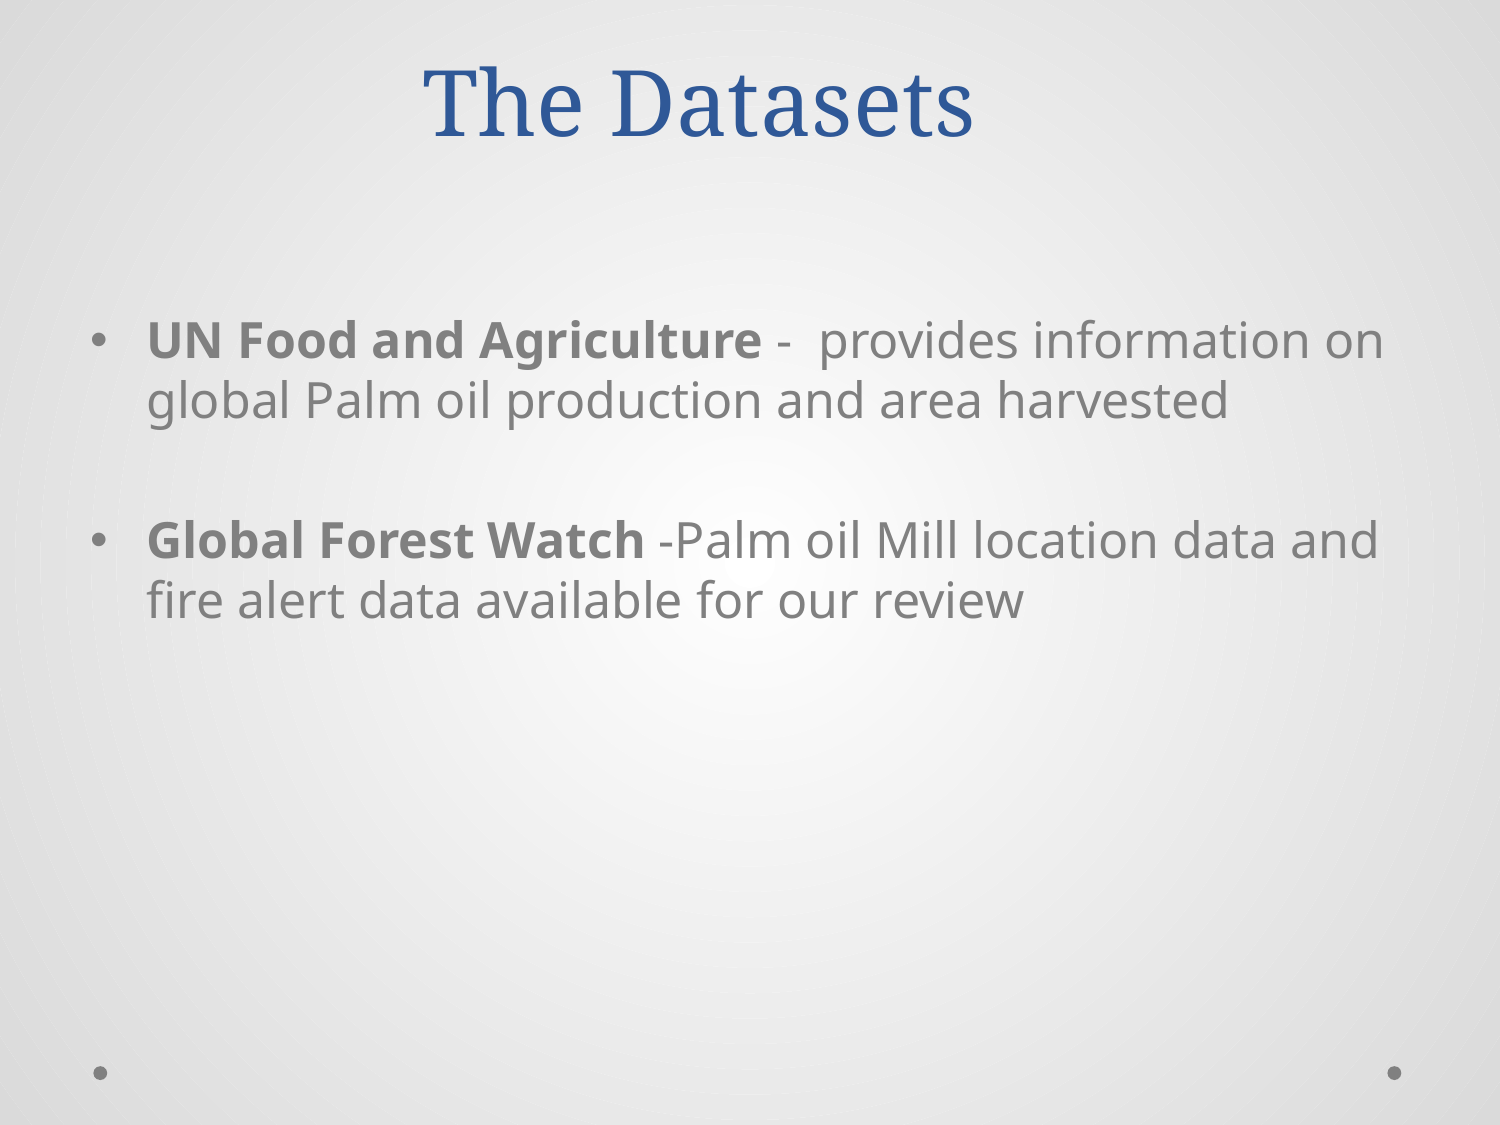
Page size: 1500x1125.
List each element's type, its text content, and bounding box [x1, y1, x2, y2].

list UN Food and Agriculture - provides information on global Palm oil production and area harvested Global Forest Watch -Palm oil Mill location data and fire alert data available for our review [75, 301, 1425, 1044]
title The Datasets [24, 0, 1375, 163]
